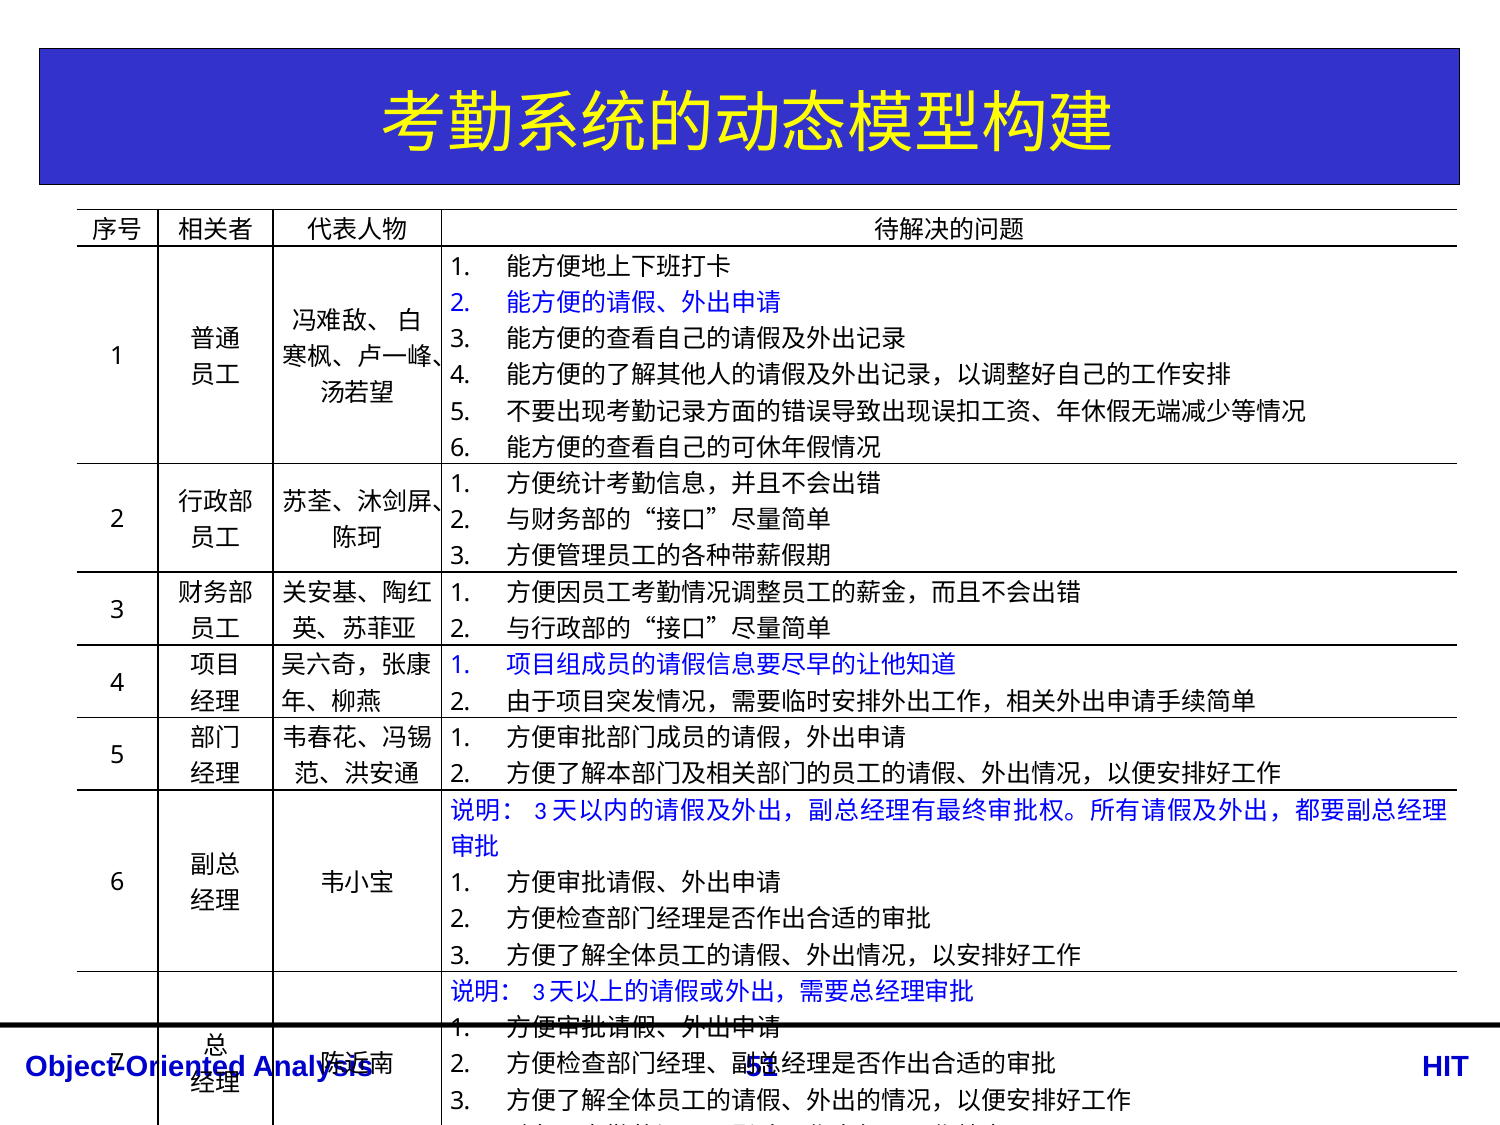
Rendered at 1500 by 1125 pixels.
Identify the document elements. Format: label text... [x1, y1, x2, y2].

table_cell 方便因员工考勤情况调整员工的薪金，而且不会出错 与行政部的“接口”尽量简单 [442, 573, 1457, 644]
table_header 代表人物 [274, 210, 441, 245]
table_cell 说明：3天以上的请假或外出，需要总经理审批 方便审批请假、外出申请 方便检查部门经理、副总经理是否作出合适的审批 方便了解全体员工的请假、外出的情况，以便安排好工作 避免因考勤的问题而影响工作士气、工作效率 [442, 972, 1457, 1125]
table_cell 7 [77, 972, 157, 1125]
table_cell 能方便地上下班打卡 能方便的请假、外出申请 能方便的查看自己的请假及外出记录 能方便的了解其他人的请假及外出记录，以调整好自己的工作安排 不要出现考勤记录方面的错误导致出现误扣工资、年休假无端减少等情况 能方便的查看自己的可休年假情况 [442, 247, 1457, 463]
table_cell 3 [77, 573, 157, 644]
table_cell 方便审批部门成员的请假，外出申请 方便了解本部门及相关部门的员工的请假、外出情况，以便安排好工作 [442, 718, 1457, 789]
table_cell 5 [77, 718, 157, 789]
table_header 序号 [77, 210, 157, 245]
table_cell 4 [77, 646, 157, 717]
title 考勤系统的动态模型构建 [38, 54, 1457, 185]
table_cell 关安基、陶红英、苏菲亚 [274, 573, 441, 644]
table_cell 普通 员工 [159, 247, 272, 463]
table_cell 项目 经理 [159, 646, 272, 717]
table_cell 1 [77, 247, 157, 463]
table_cell 2 [77, 464, 157, 571]
table_cell 财务部 员工 [159, 573, 272, 644]
table_cell 6 [77, 791, 157, 971]
table_cell 项目组成员的请假信息要尽早的让他知道 由于项目突发情况，需要临时安排外出工作，相关外出申请手续简单 [442, 646, 1457, 717]
table_cell 行政部 员工 [159, 464, 272, 571]
table_cell 说明：3天以内的请假及外出，副总经理有最终审批权。所有请假及外出，都要副总经理审批 方便审批请假、外出申请 方便检查部门经理是否作出合适的审批 方便了解全体员工的请假、外出情况，以安排好工作 [442, 791, 1457, 971]
table_header 待解决的问题 [442, 210, 1457, 245]
table_cell 副总 经理 [159, 791, 272, 971]
table_cell 韦小宝 [274, 791, 441, 971]
table_cell 部门 经理 [159, 718, 272, 789]
table_header 相关者 [159, 210, 272, 245]
table_cell 冯难敌、 白寒枫、卢一峰、汤若望 [274, 247, 441, 463]
table_cell 吴六奇，张康年、柳燕 [274, 646, 441, 717]
table_cell 方便统计考勤信息，并且不会出错 与财务部的“接口”尽量简单 方便管理员工的各种带薪假期 [442, 464, 1457, 571]
table_cell 陈近南 [274, 972, 441, 1125]
table_cell 韦春花、冯锡范、洪安通 [274, 718, 441, 789]
table_cell 总 经理 [159, 972, 272, 1125]
table_cell 苏荃、沐剑屏、陈珂 [274, 464, 441, 571]
